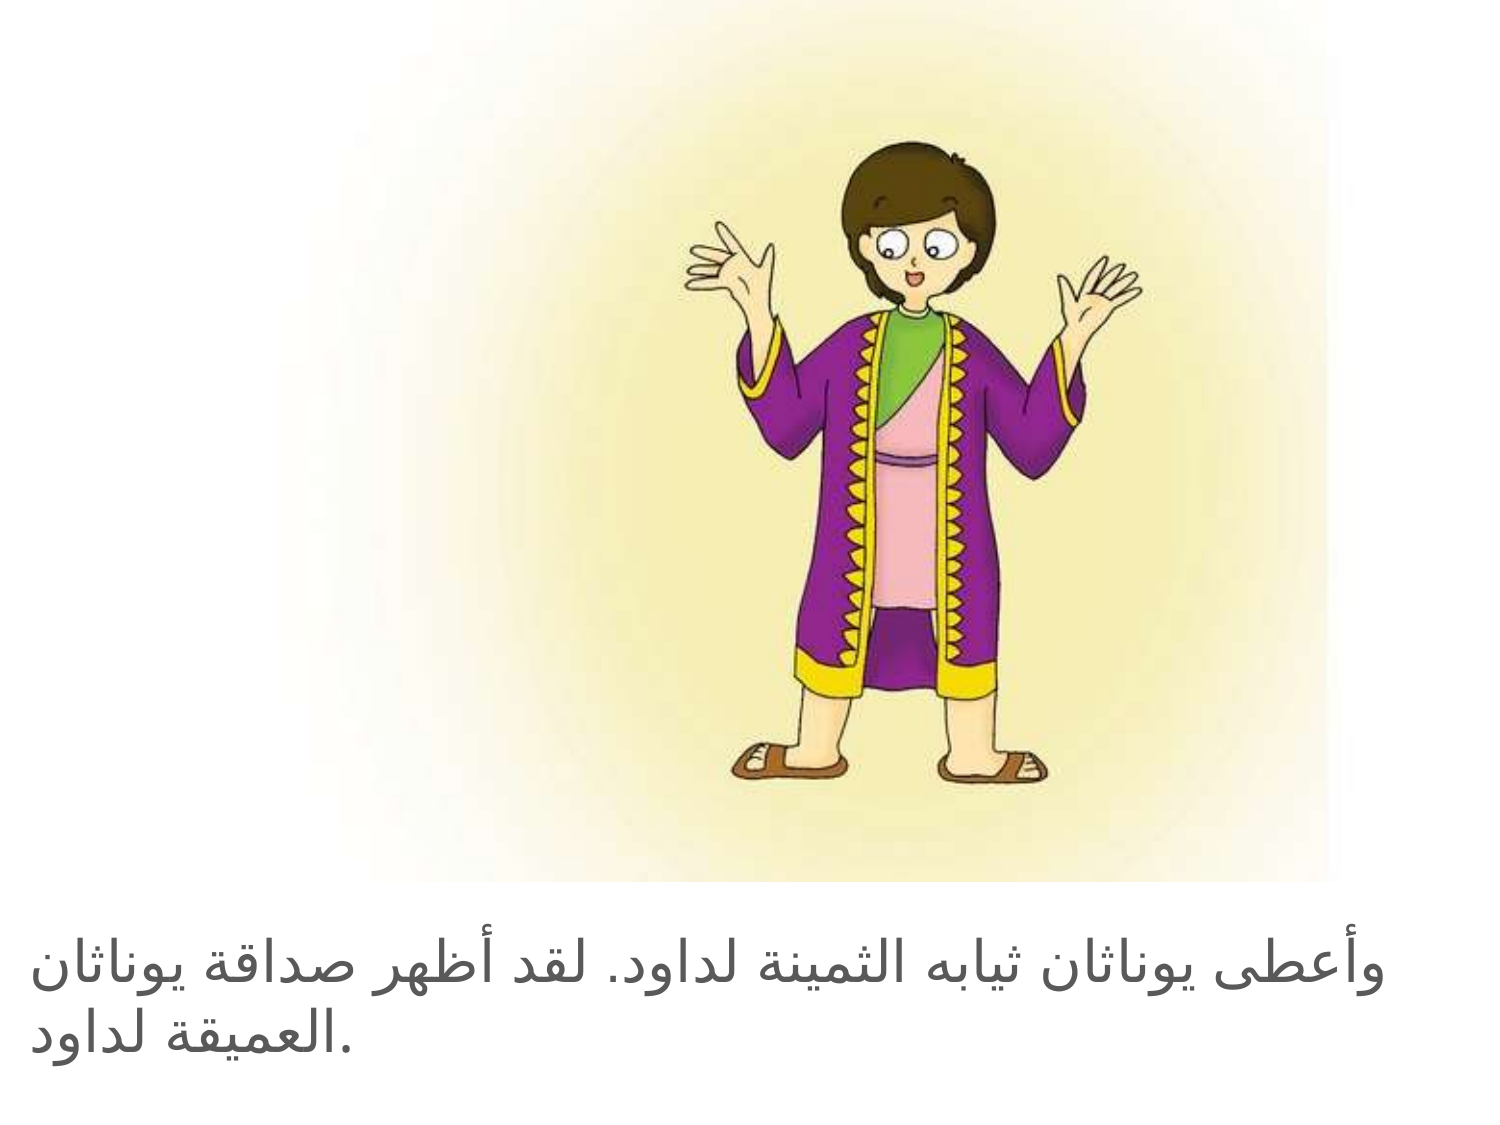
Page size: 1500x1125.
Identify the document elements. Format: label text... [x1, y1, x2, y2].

text_box وأعطى يوناثان ثيابه الثمينة لداود. لقد أظهر صداقة يوناثان العميقة لداود. [14, 916, 1436, 1072]
picture [125, 0, 1375, 882]
